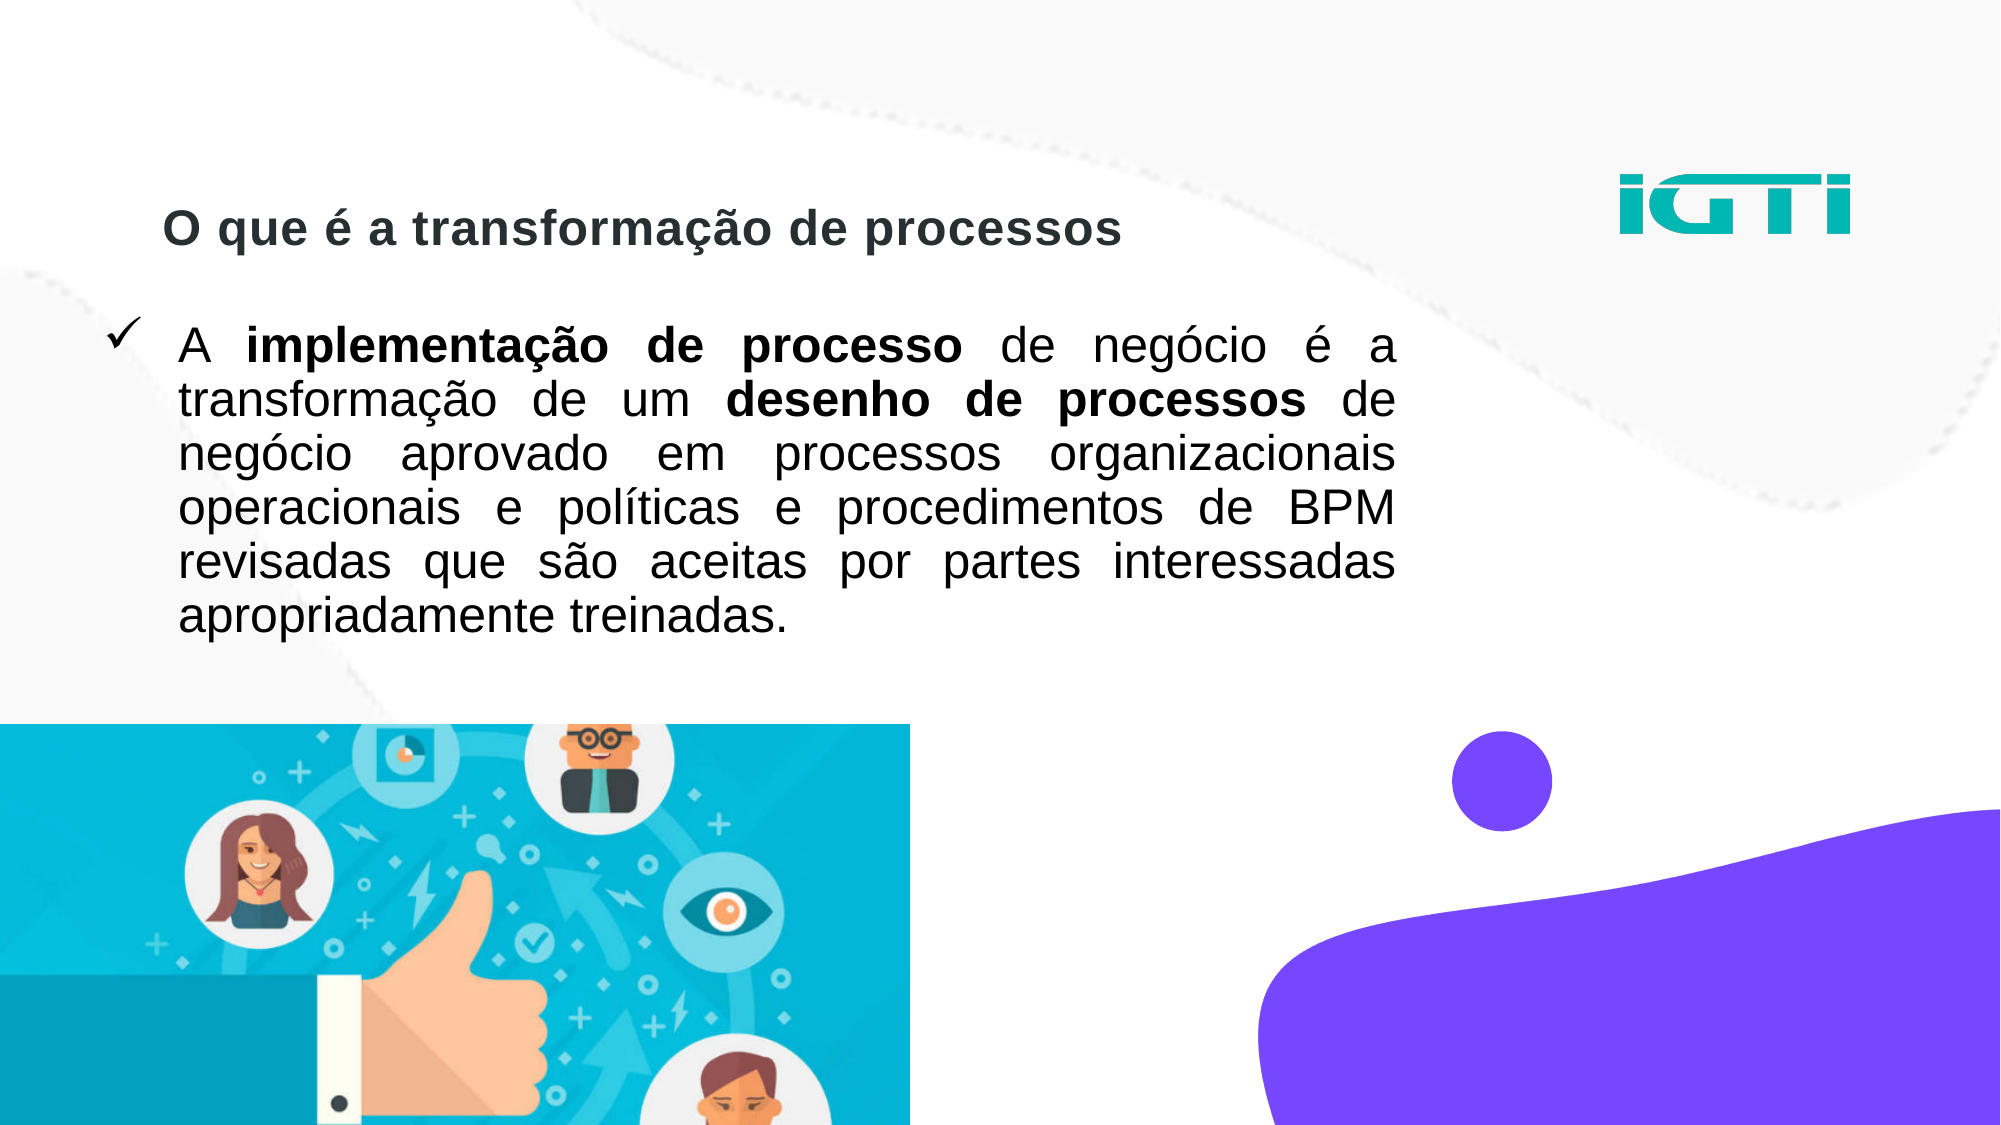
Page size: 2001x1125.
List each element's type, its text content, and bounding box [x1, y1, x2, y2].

text_box A implementação de processo de negócio é a transformação de um desenho de processos de negócio aprovado em processos organizacionais operacionais e políticas e procedimentos de BPM revisadas que são aceitas por partes interessadas apropriadamente treinadas. [88, 311, 1412, 597]
picture [0, 256, 940, 1125]
picture [563, 0, 2001, 1125]
list O que é a transformação de processos [147, 151, 1582, 269]
